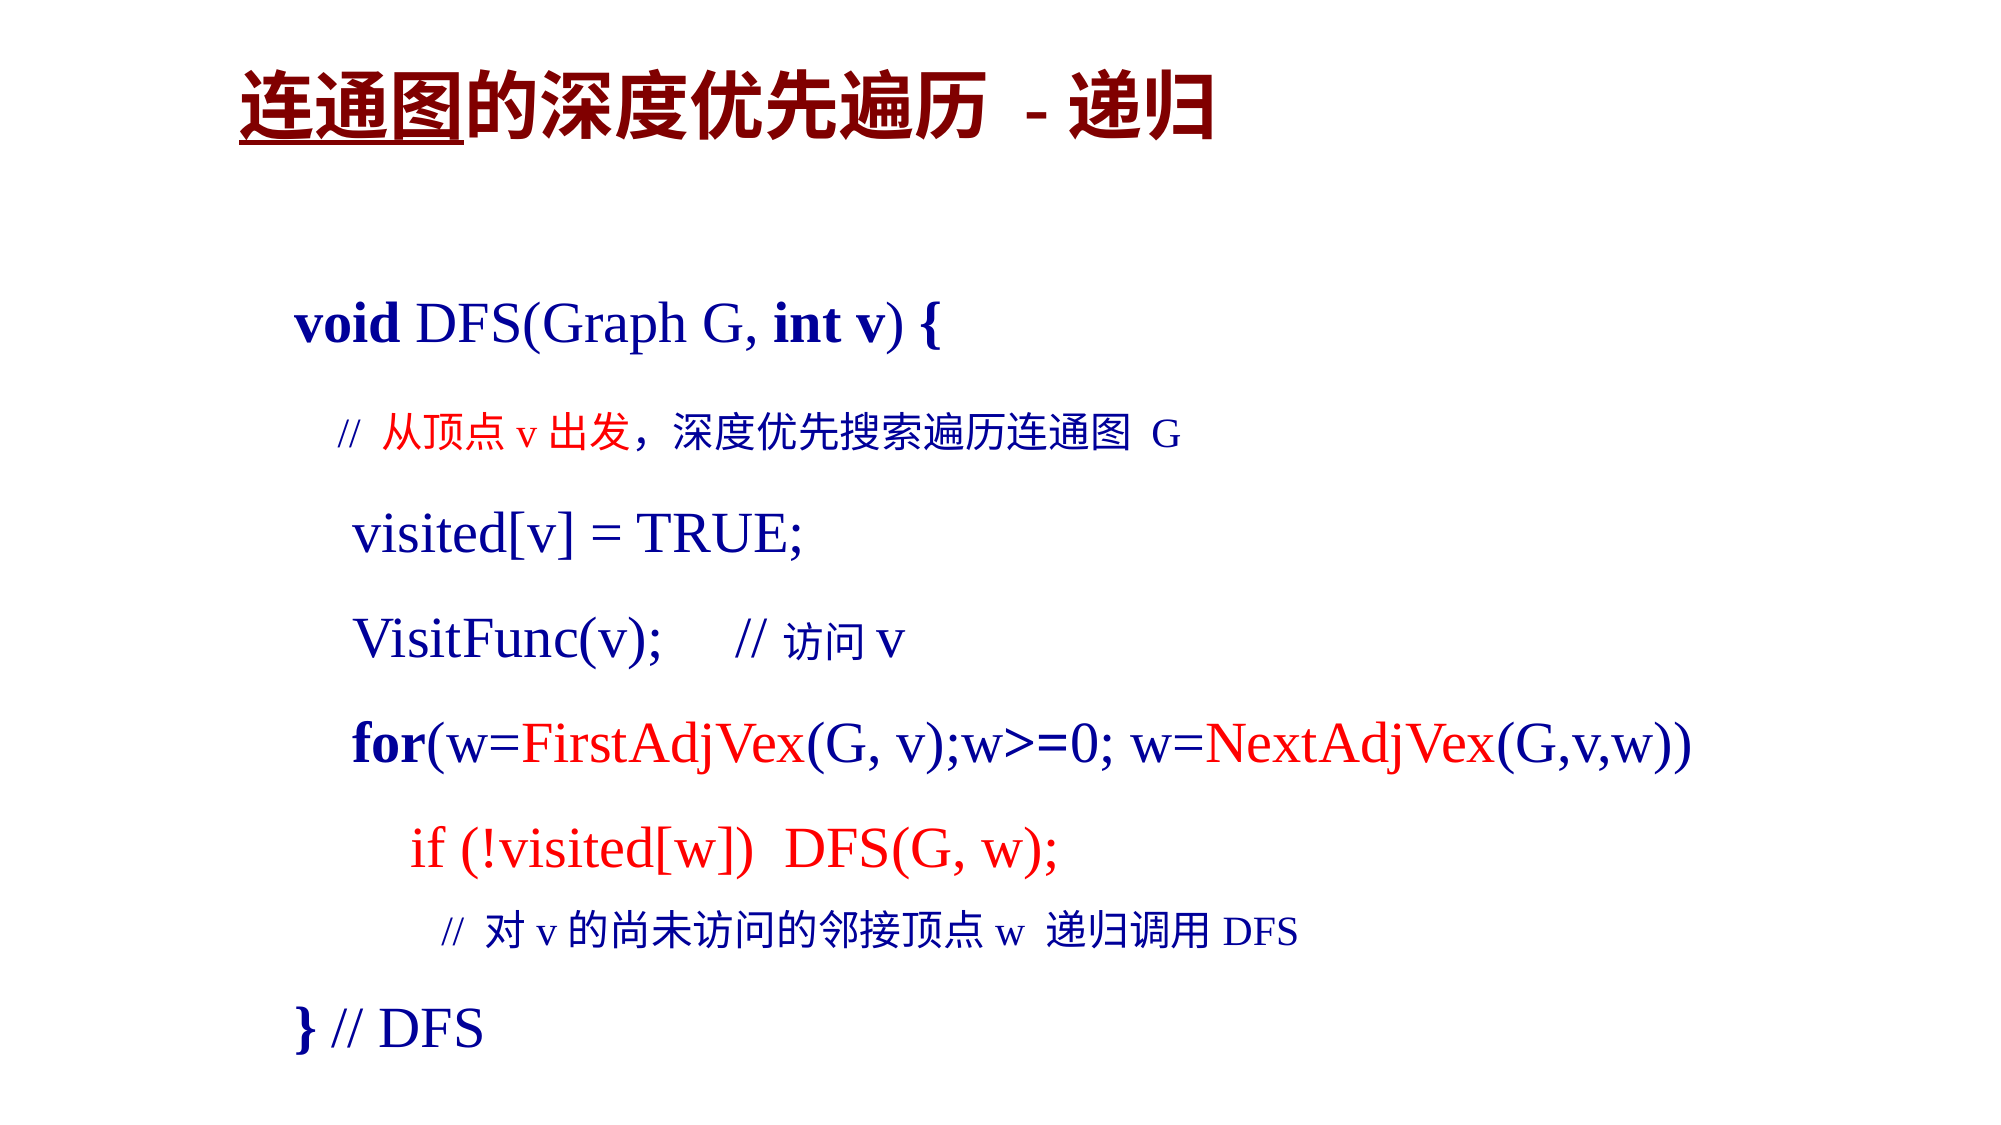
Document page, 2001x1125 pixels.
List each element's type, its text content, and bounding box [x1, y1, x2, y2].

text_box void DFS(Graph G, int v) { // 从顶点v出发，深度优先搜索遍历连通图 G visited[v] = TRUE; VisitFunc(v); //访问v for(w=FirstAdjVex(G, v);w>=0; w=NextAdjVex(G,v,w)) if (!visited[w]) DFS(G, w); // 对v的尚未访问的邻接顶点w 递归调用DFS } // DFS [279, 242, 1755, 1067]
text_box 连通图的深度优先遍历 -递归 [224, 51, 1232, 157]
